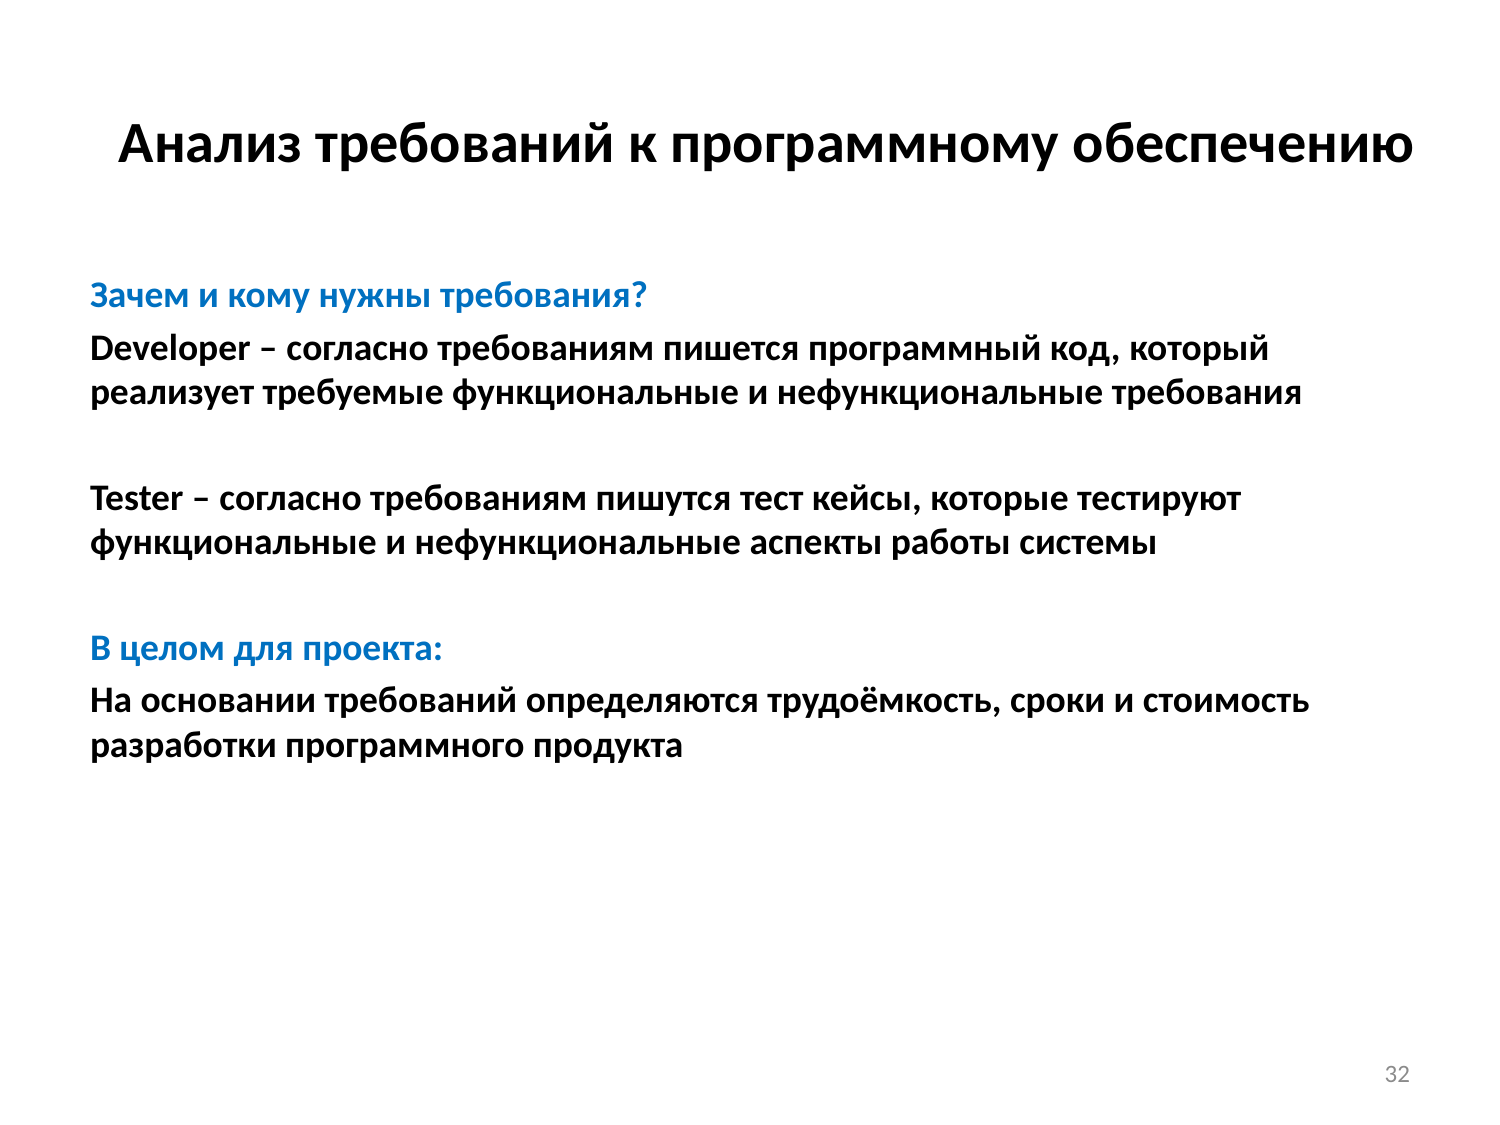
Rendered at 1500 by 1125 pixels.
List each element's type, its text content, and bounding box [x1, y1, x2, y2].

list Зачем и кому нужны требования? Developer – согласно требованиям пишется программный код, который реализует требуемые функциональные и нефункциональные требования Tester – согласно требованиям пишутся тест кейсы, которые тестируют функциональные и нефункциональные аспекты работы системы В целом для проекта: На основании требований определяются трудоёмкость, сроки и стоимость разработки программного продукта [75, 262, 1425, 1005]
title Анализ требований к программному обеспечению [75, 45, 1459, 233]
slide_number 32 [1074, 1042, 1425, 1103]
